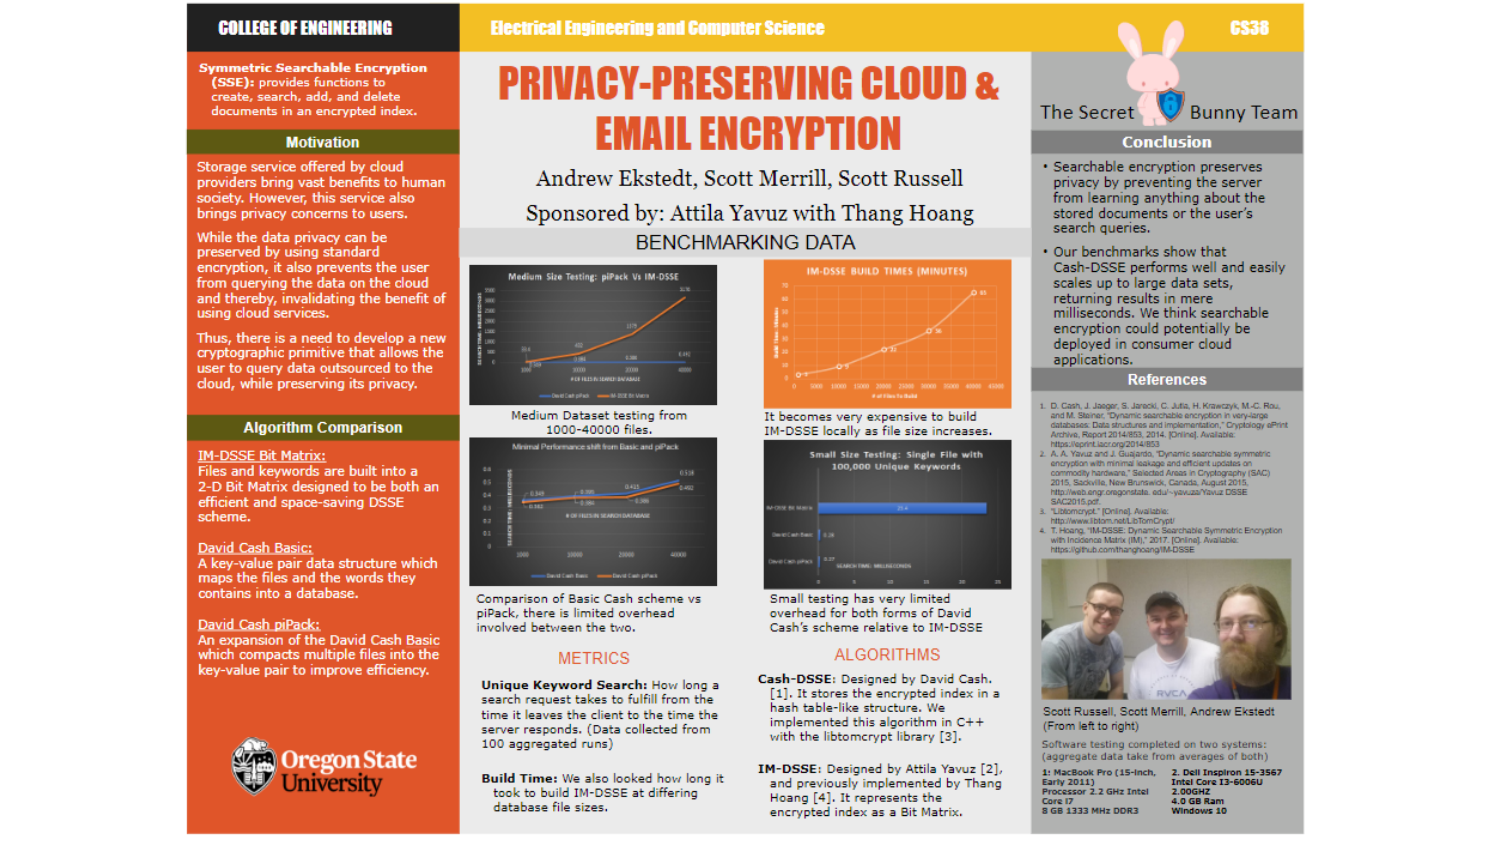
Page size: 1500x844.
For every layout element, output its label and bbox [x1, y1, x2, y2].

picture [181, 0, 1312, 839]
